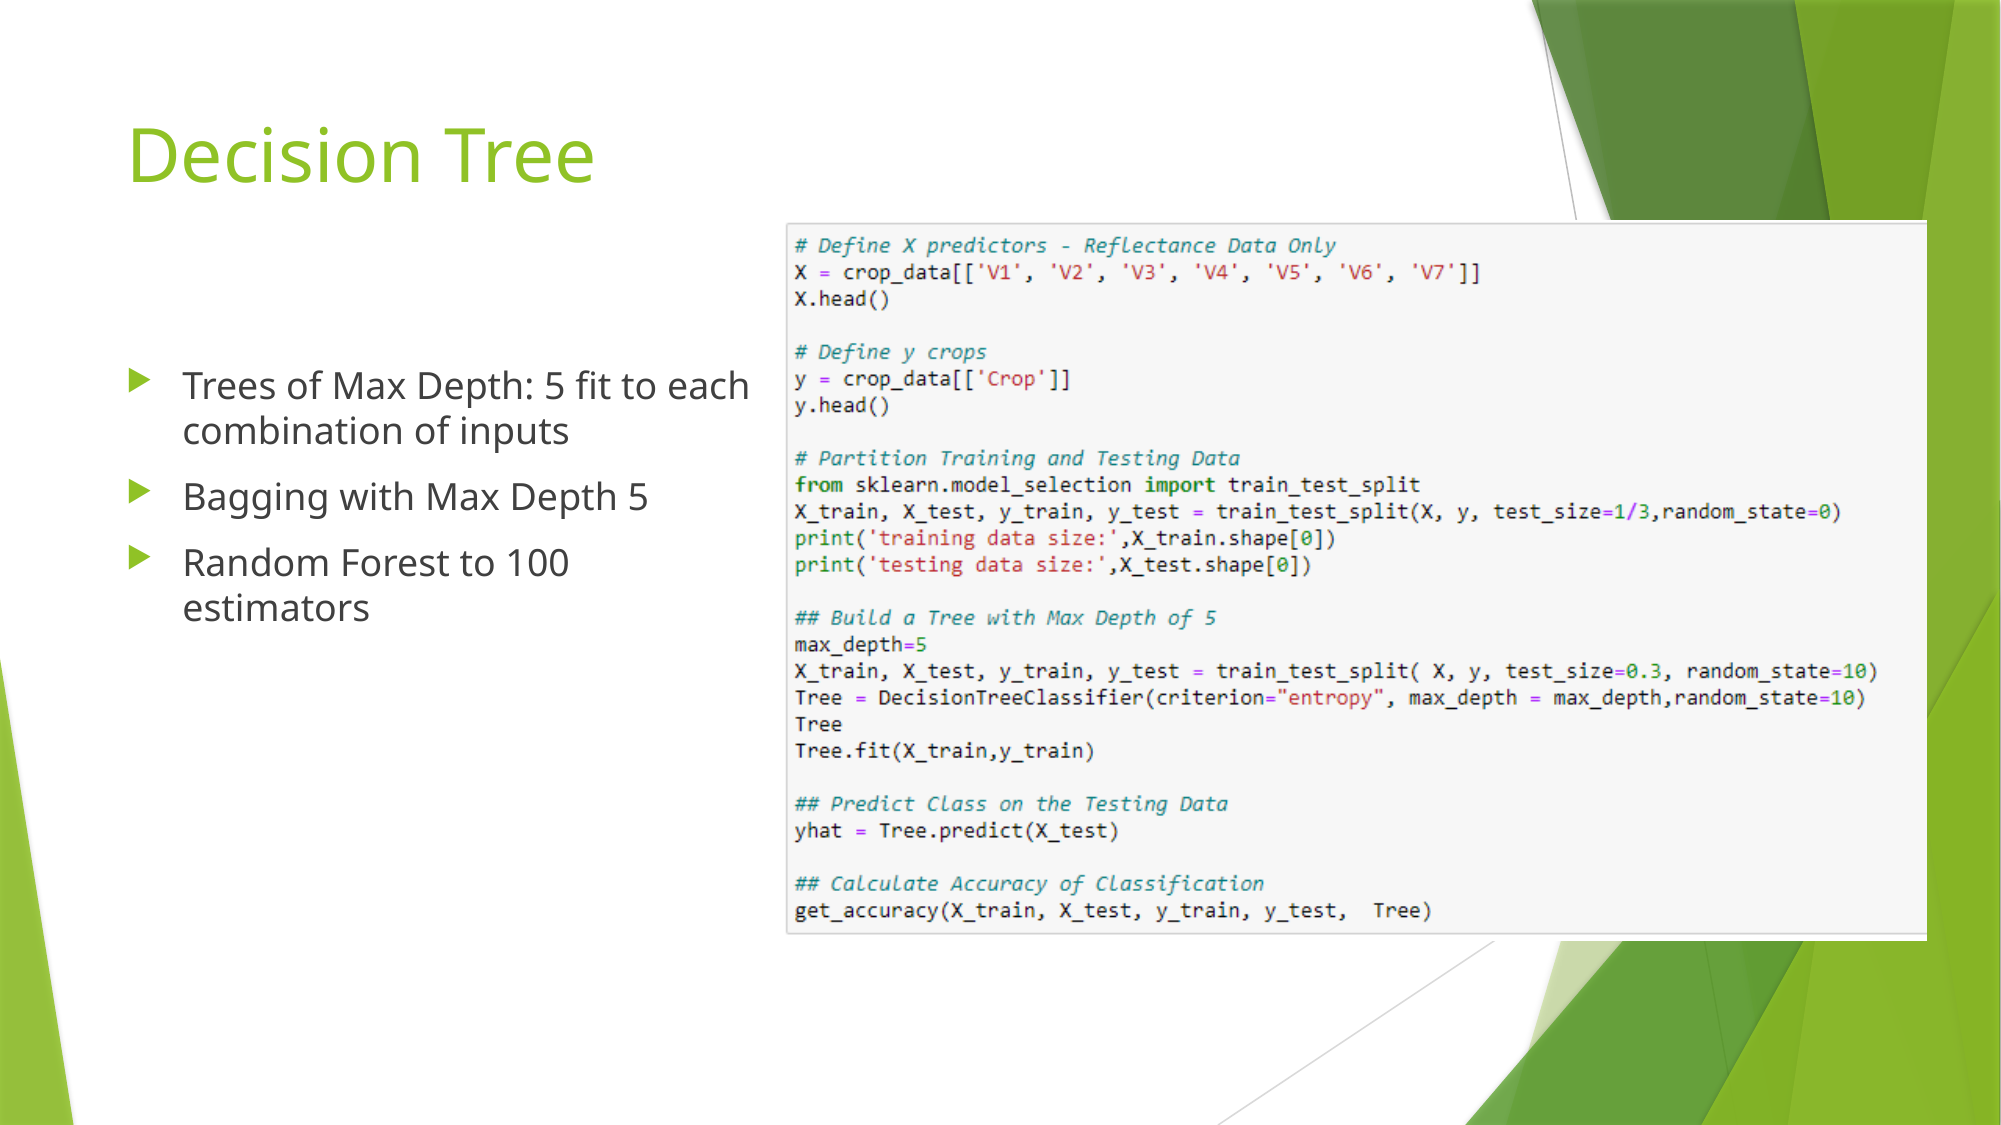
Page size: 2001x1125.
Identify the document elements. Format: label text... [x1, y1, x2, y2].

list Trees of Max Depth: 5 fit to each combination of inputs Bagging with Max Depth 5 Random Forest to 100 estimators [111, 354, 781, 992]
title Decision Tree [111, 99, 1522, 317]
picture [780, 219, 1927, 942]
